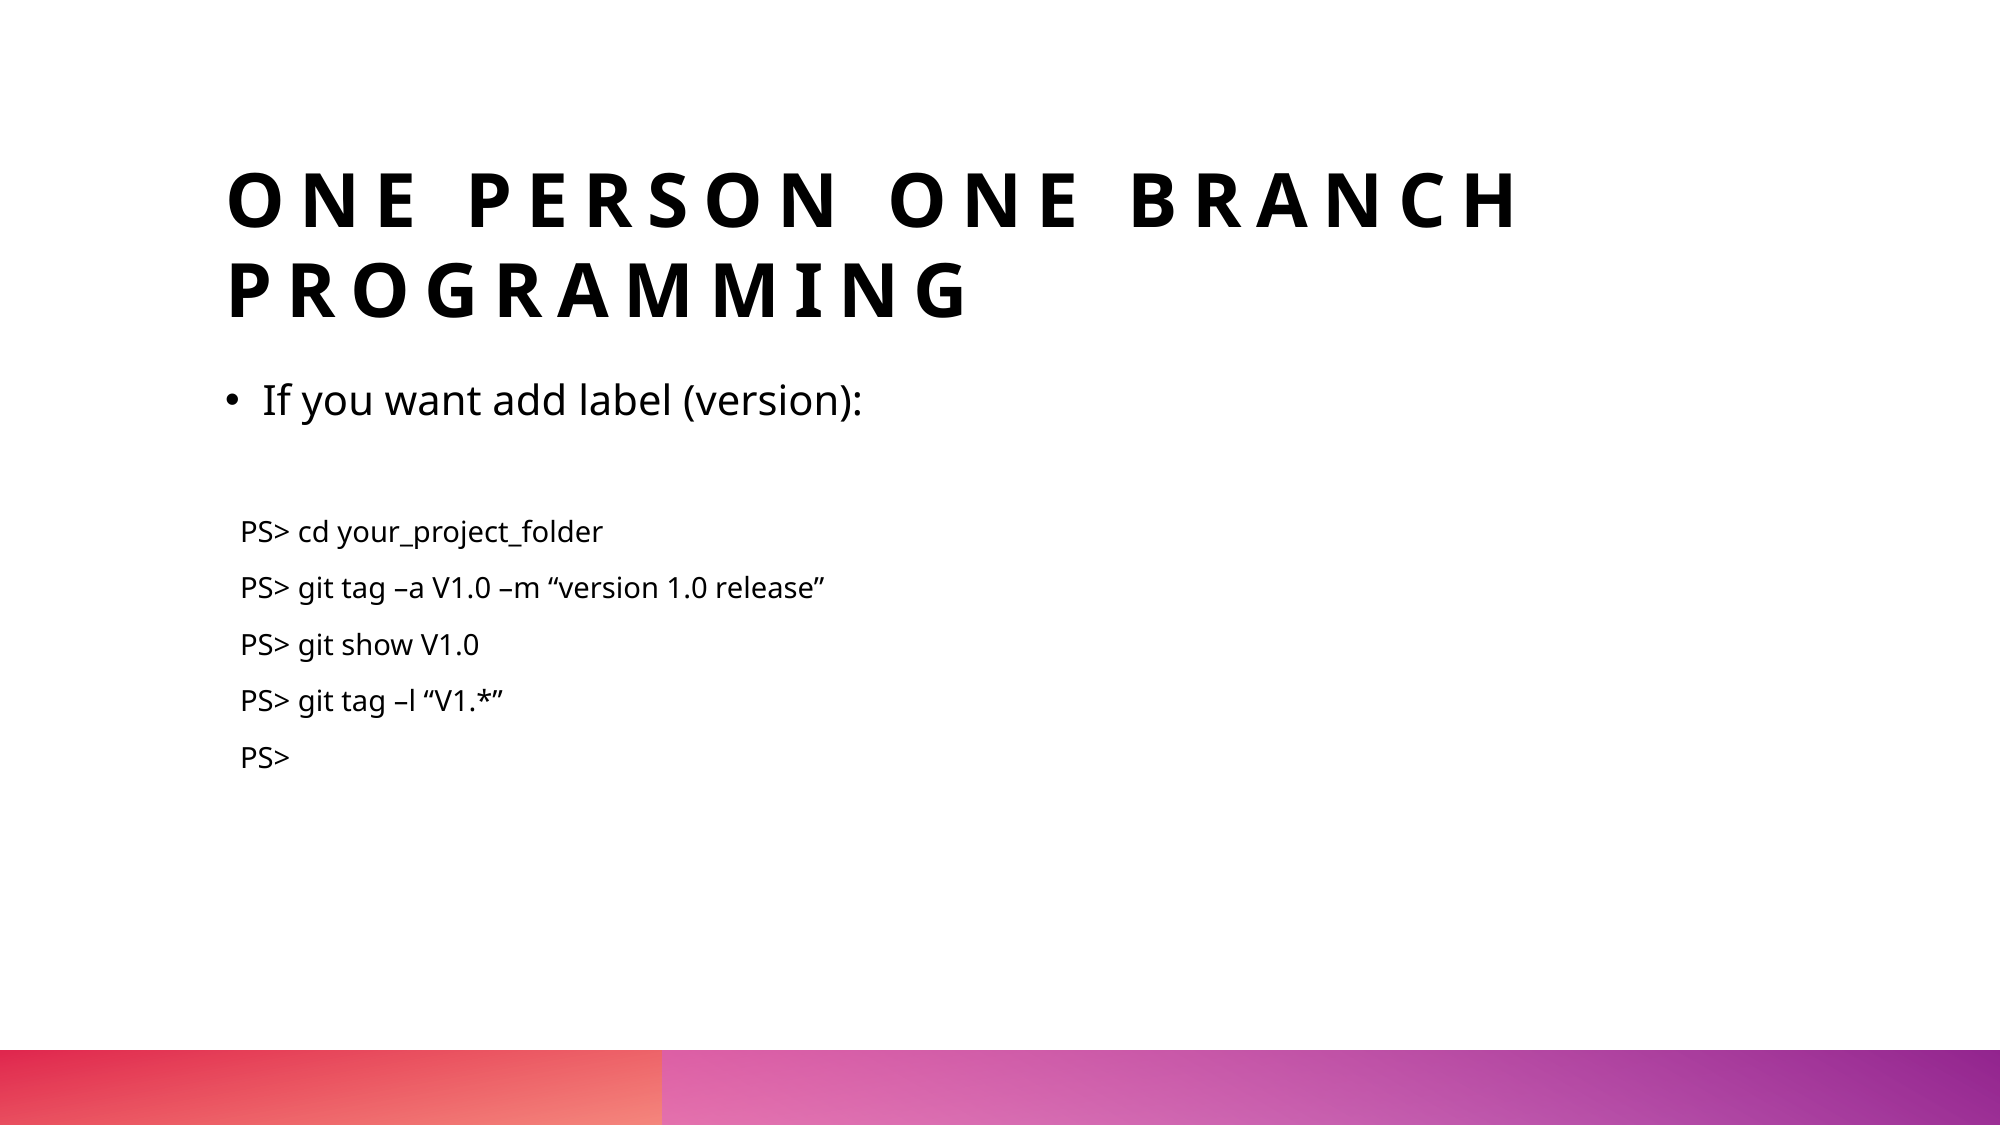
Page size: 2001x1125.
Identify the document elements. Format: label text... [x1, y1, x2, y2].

title One person one branch programming [225, 130, 1905, 333]
text_box If you want add label (version): [224, 363, 1905, 464]
list PS> cd your_project_folder PS> git tag –a V1.0 –m “version 1.0 release” PS> git show V1.0 PS> git tag –l “V1.*” PS> [225, 509, 1905, 997]
